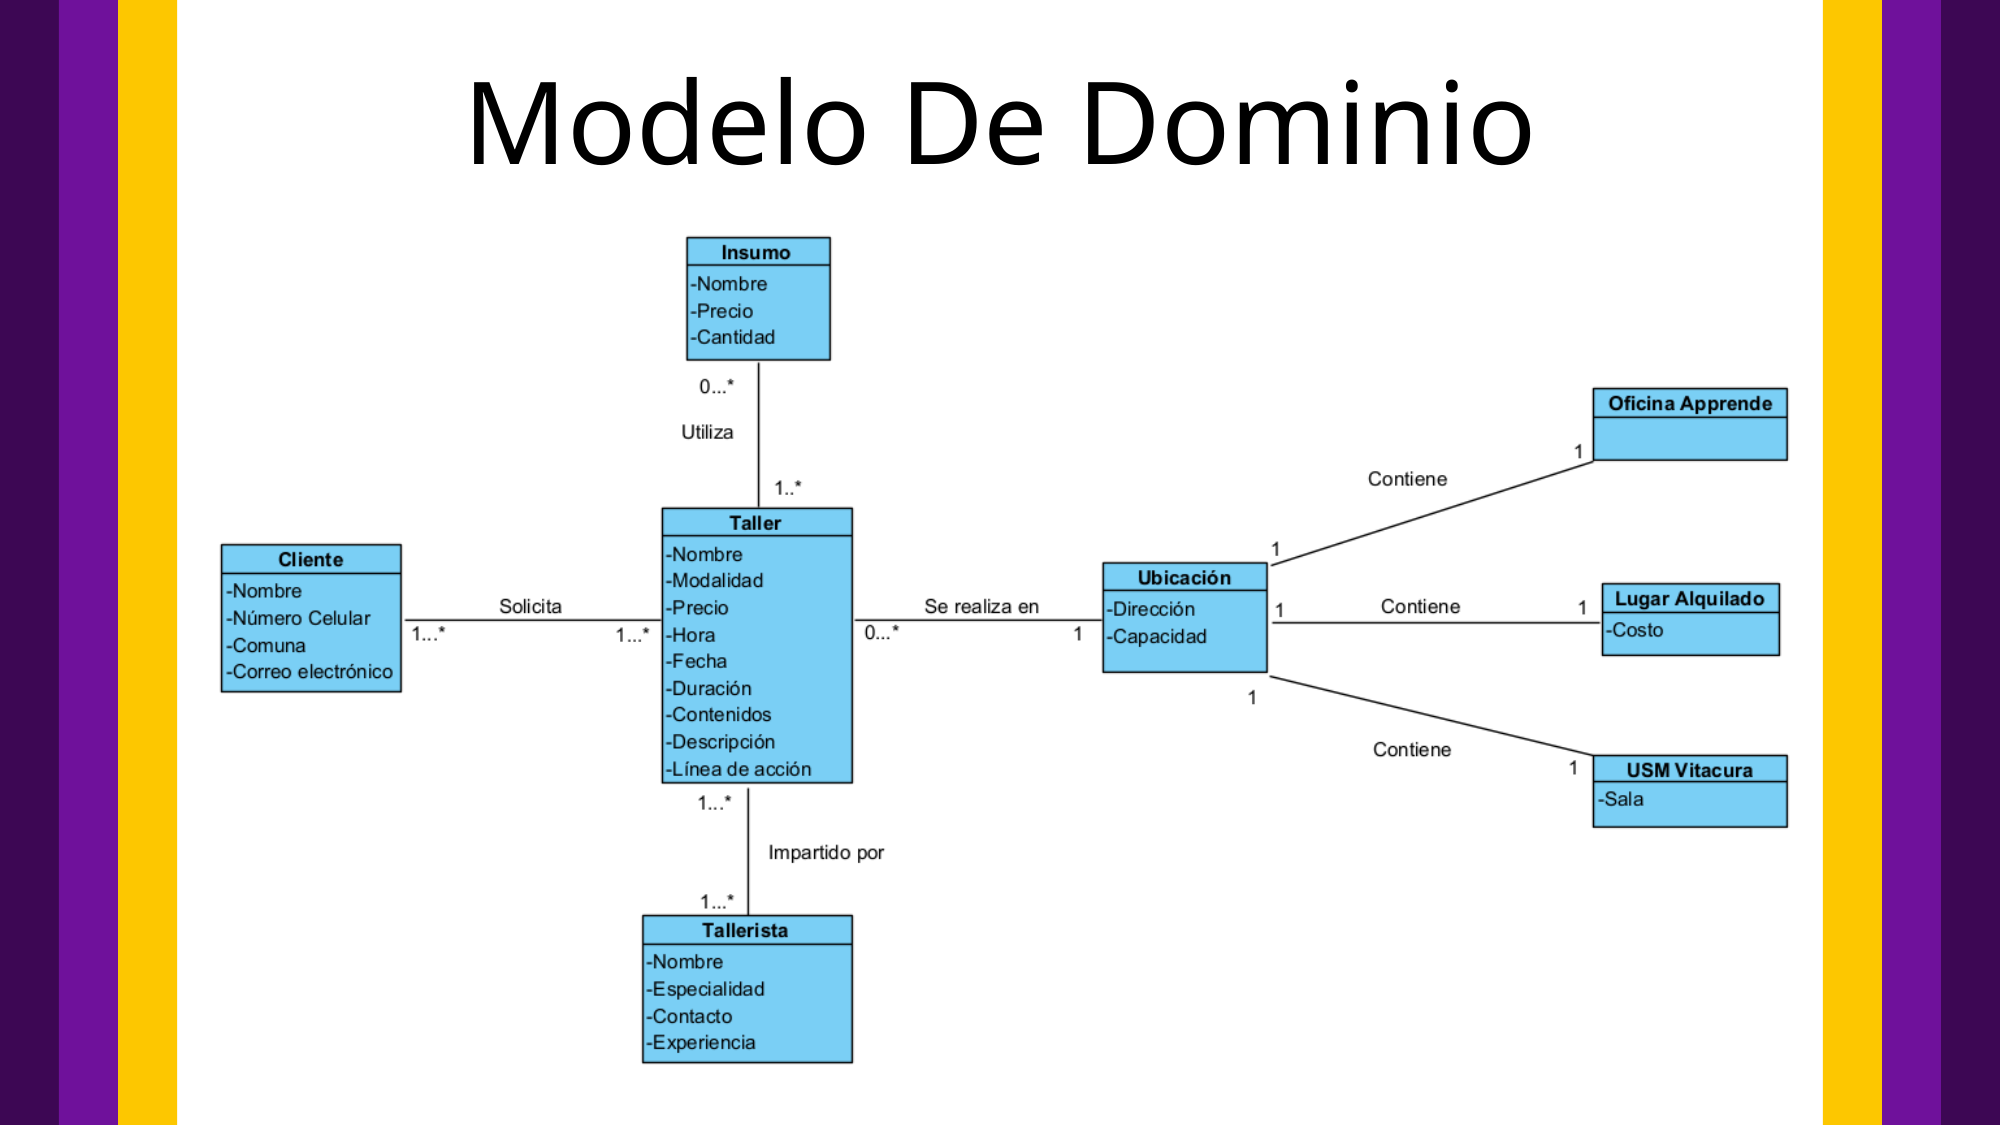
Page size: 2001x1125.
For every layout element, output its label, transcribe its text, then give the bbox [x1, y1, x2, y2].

picture [186, 219, 1814, 1083]
text_box [1822, 0, 1883, 1125]
text_box [58, 0, 119, 1125]
text_box Modelo De Dominio [177, 42, 1823, 195]
text_box [1942, 0, 2000, 1125]
text_box [1883, 0, 1942, 1125]
text_box [119, 0, 178, 1125]
text_box [0, 0, 58, 1125]
